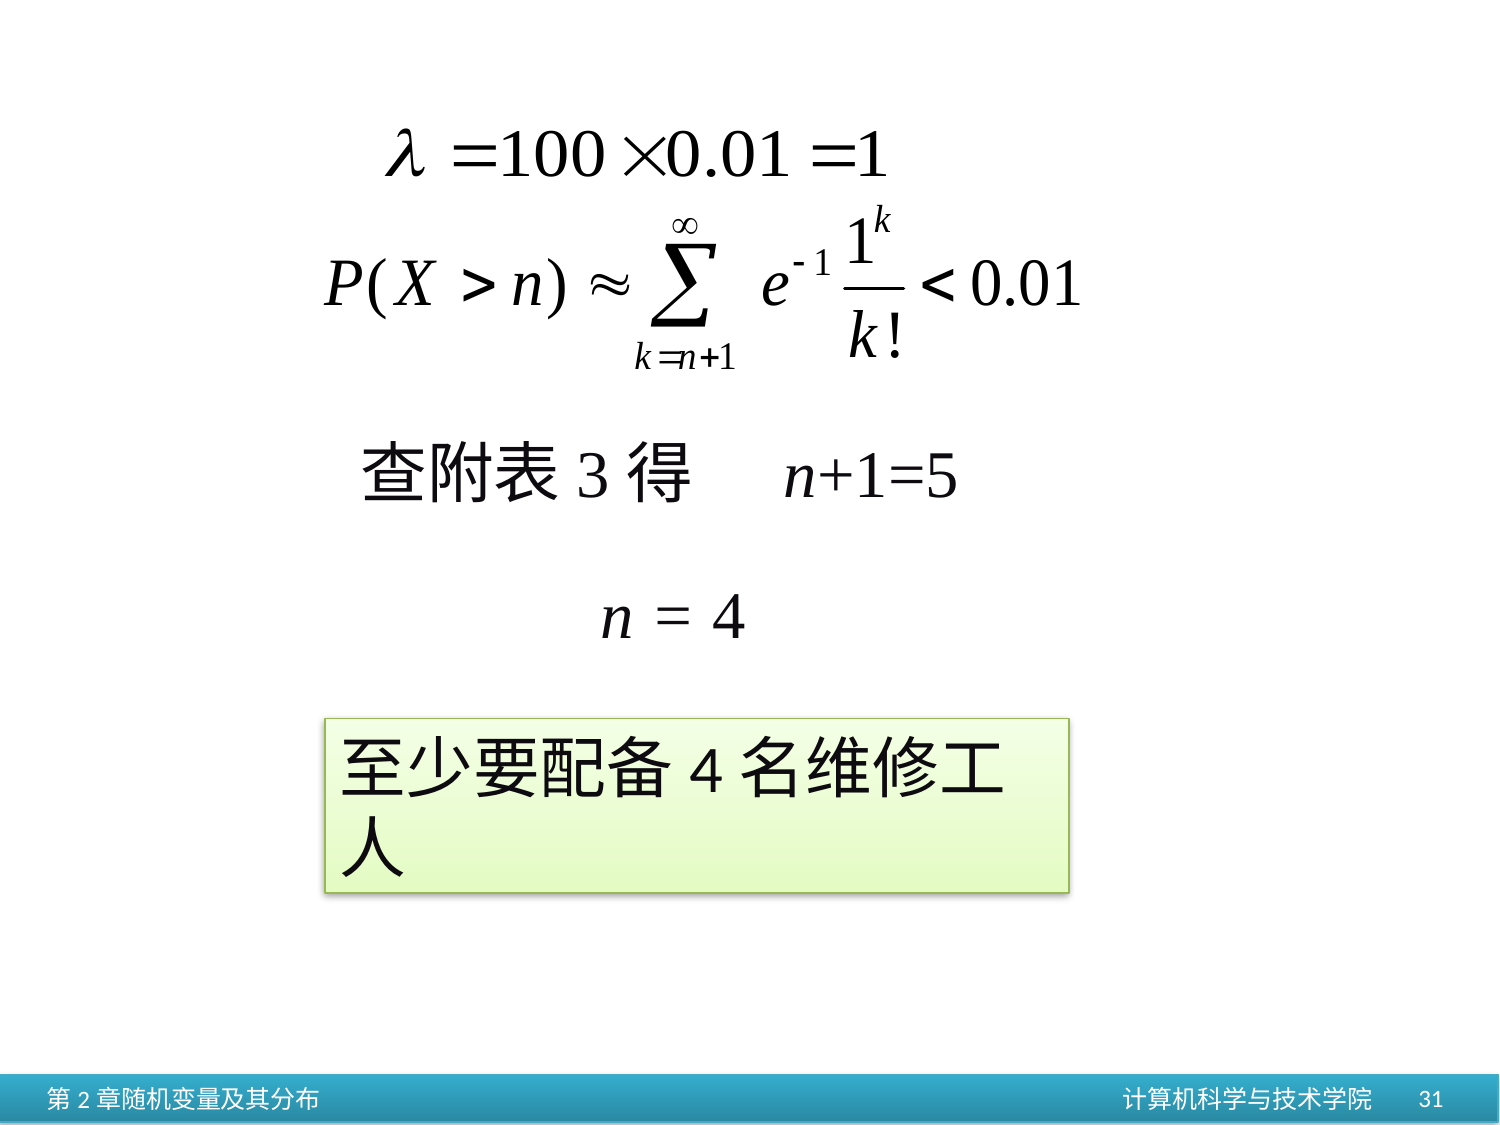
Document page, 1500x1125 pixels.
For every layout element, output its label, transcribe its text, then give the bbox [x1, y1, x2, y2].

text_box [374, 113, 902, 185]
text_box n = 4 [585, 564, 761, 660]
text_box 至少要配备4名维修工人 [324, 718, 1070, 894]
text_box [313, 186, 1091, 385]
text_box 查附表3得 n+1=5 [345, 423, 975, 518]
